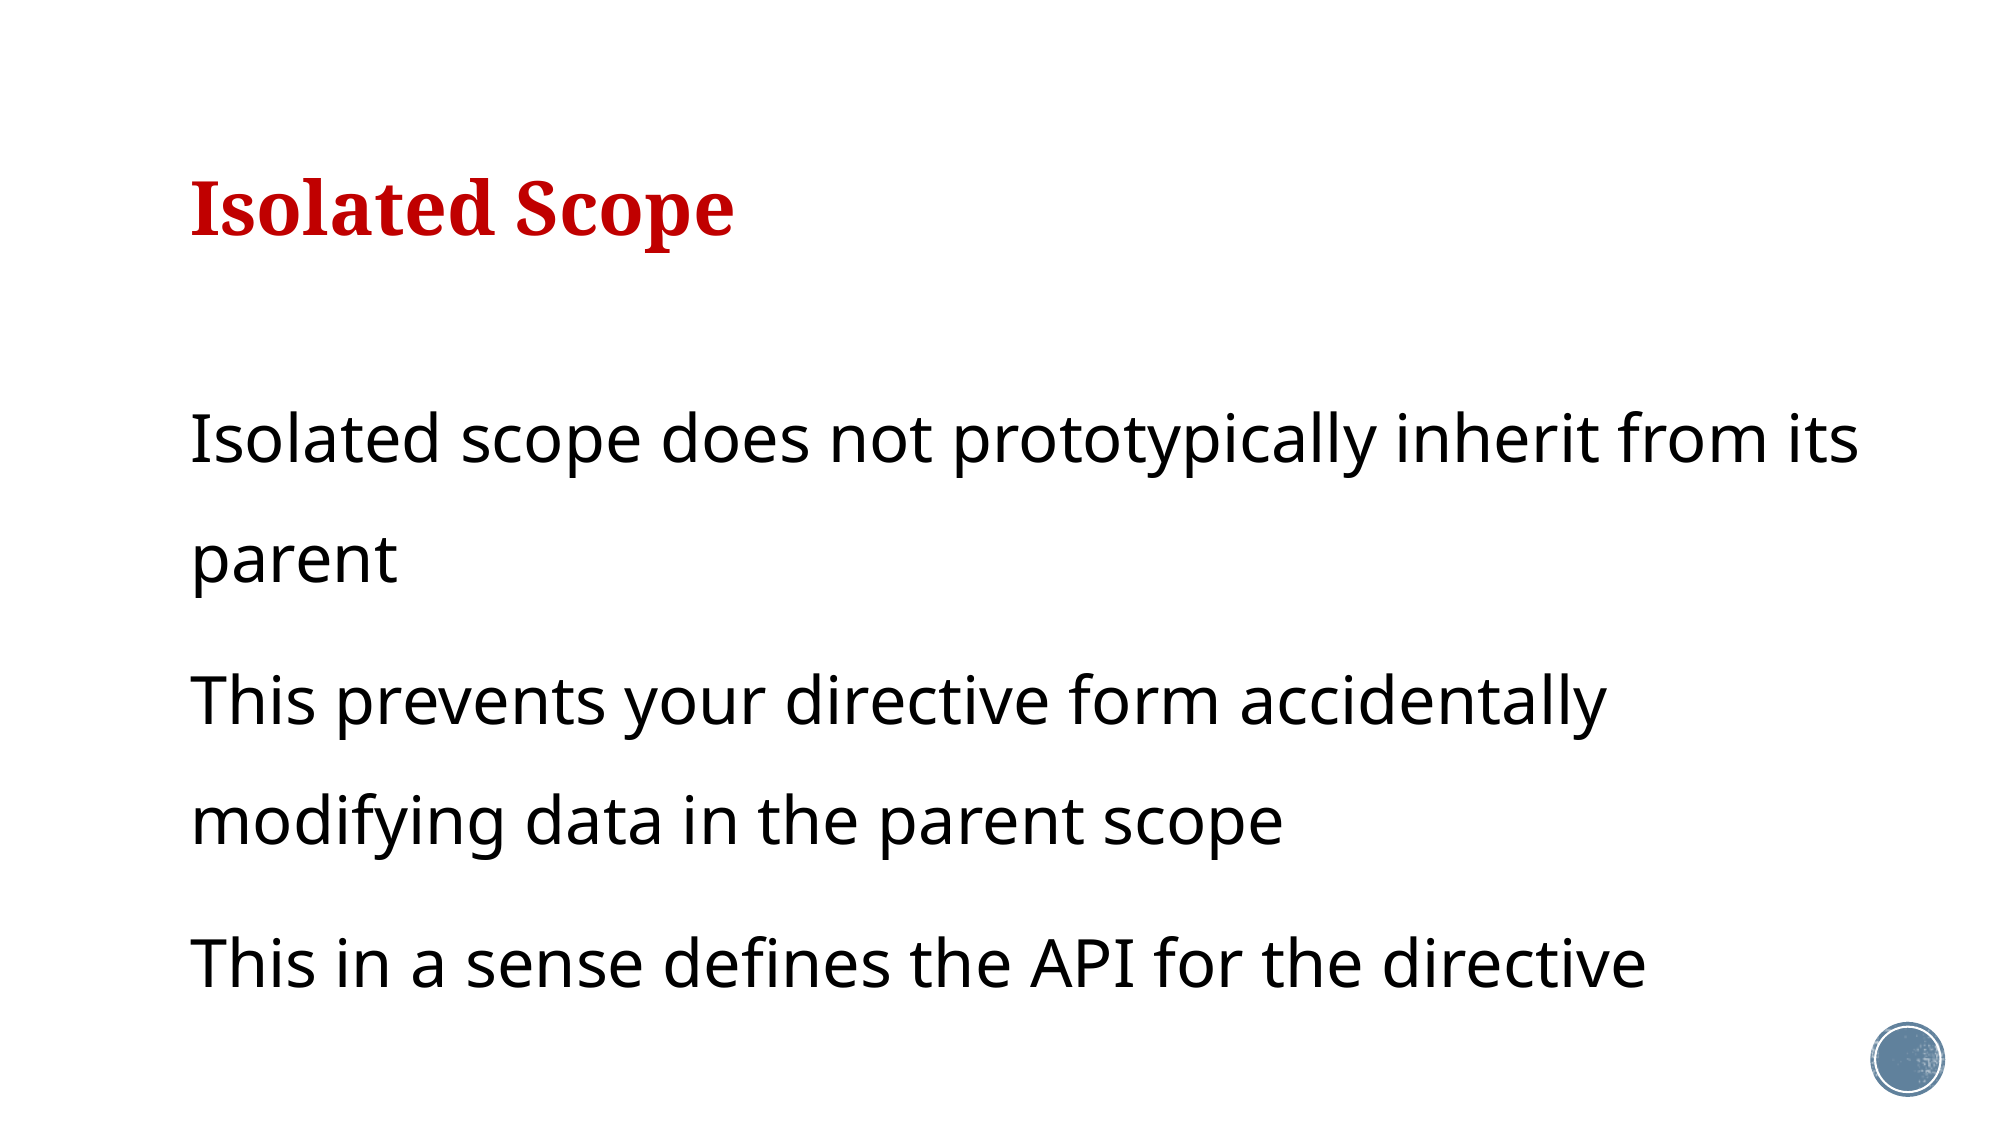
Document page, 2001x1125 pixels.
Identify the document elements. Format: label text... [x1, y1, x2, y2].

title Isolated Scope [175, 79, 1826, 344]
list Isolated scope does not prototypically inherit from its parent This prevents your directive form accidentally modifying data in the parent scope This in a sense defines the API for the directive [175, 348, 1887, 1015]
